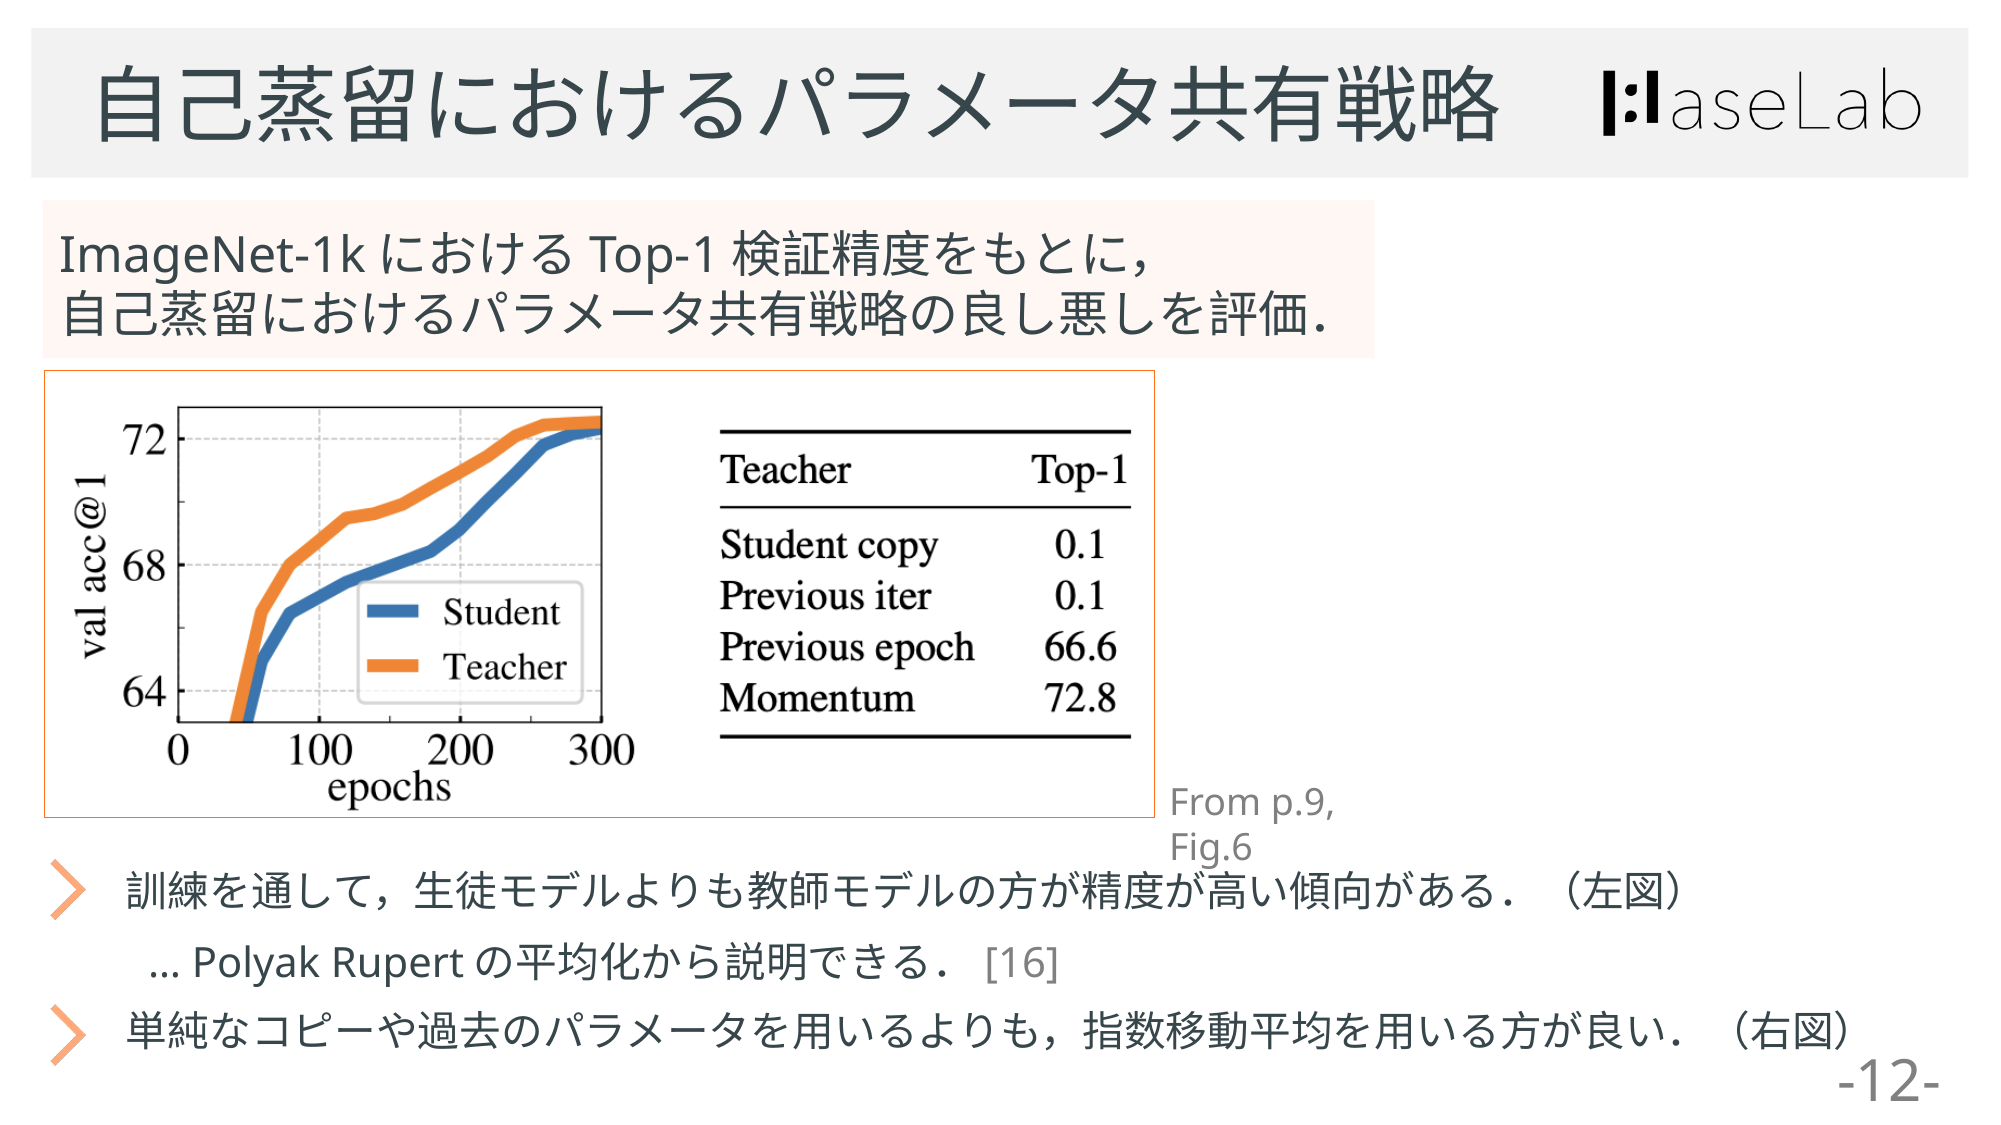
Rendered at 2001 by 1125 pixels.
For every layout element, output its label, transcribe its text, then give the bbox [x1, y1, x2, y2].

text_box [42, 199, 1890, 359]
picture [15, 983, 120, 1088]
picture [1597, 45, 1927, 161]
text_box From p.9, Fig.6 [1154, 770, 1429, 875]
text_box 自己蒸留におけるパラメータ共有戦略 [73, 44, 1555, 159]
text_box … Polyak Rupertの平均化から説明できる．[16] [133, 928, 1889, 994]
picture [44, 370, 1155, 818]
text_box 単純なコピーや過去のパラメータを用いるよりも，指数移動平均を用いる方が良い．（右図） [128, 996, 1912, 1062]
text_box 訓練を通して，生徒モデルよりも教師モデルの方が精度が高い傾向がある．（左図） [128, 857, 1867, 923]
picture [15, 837, 120, 942]
slide_number -12- [1803, 1035, 1975, 1102]
